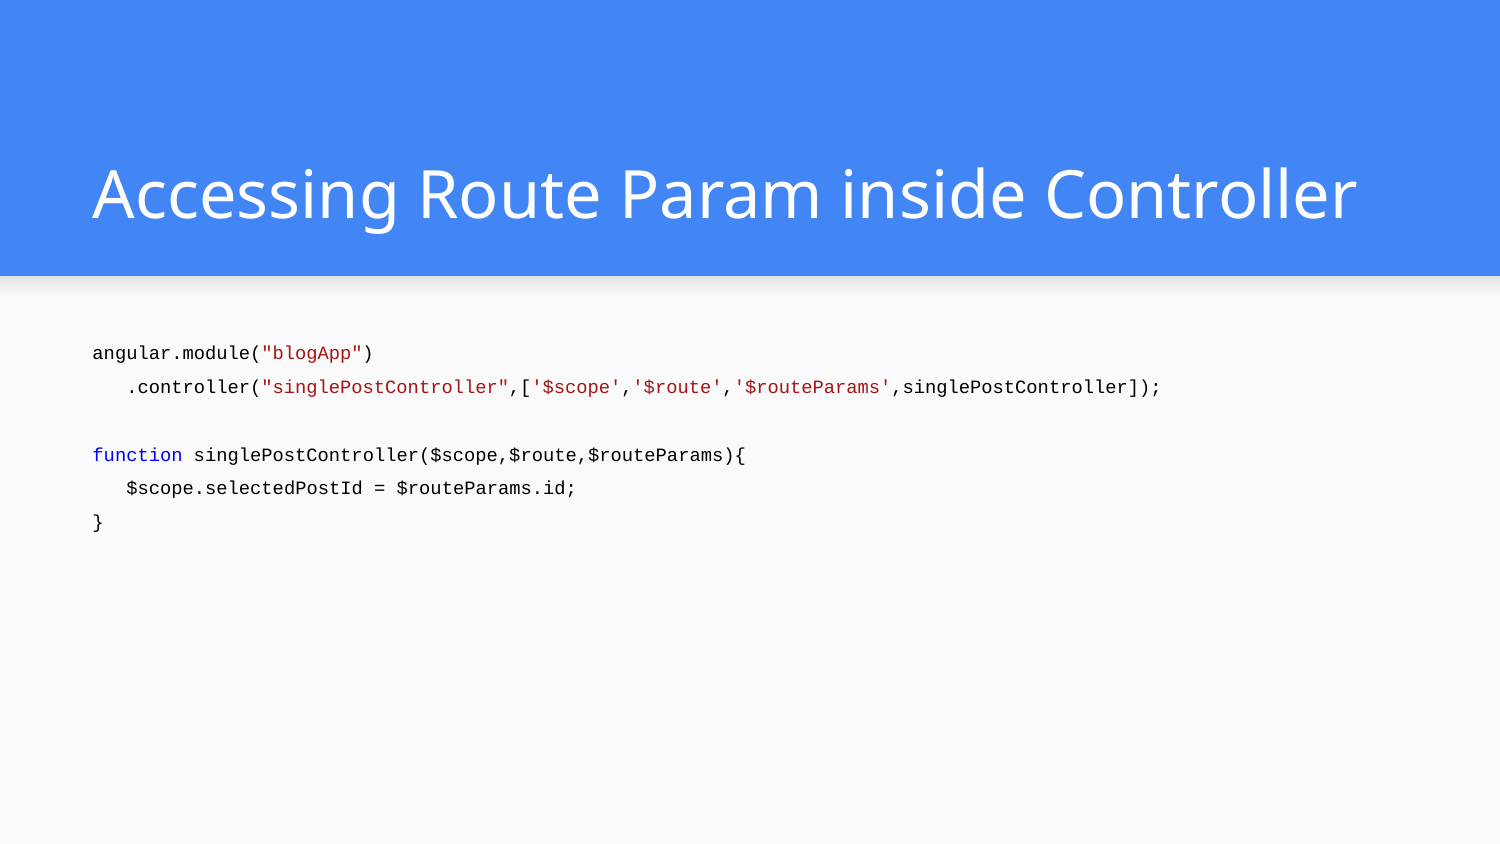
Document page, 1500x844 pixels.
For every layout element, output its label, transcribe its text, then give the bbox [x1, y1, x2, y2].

list angular.module("blogApp") .controller("singlePostController",['$scope','$route','$routeParams',singlePostController]); function singlePostController($scope,$route,$routeParams){ $scope.selectedPostId = $routeParams.id; } [77, 314, 1427, 760]
title Accessing Route Param inside Controller [77, 121, 1427, 248]
